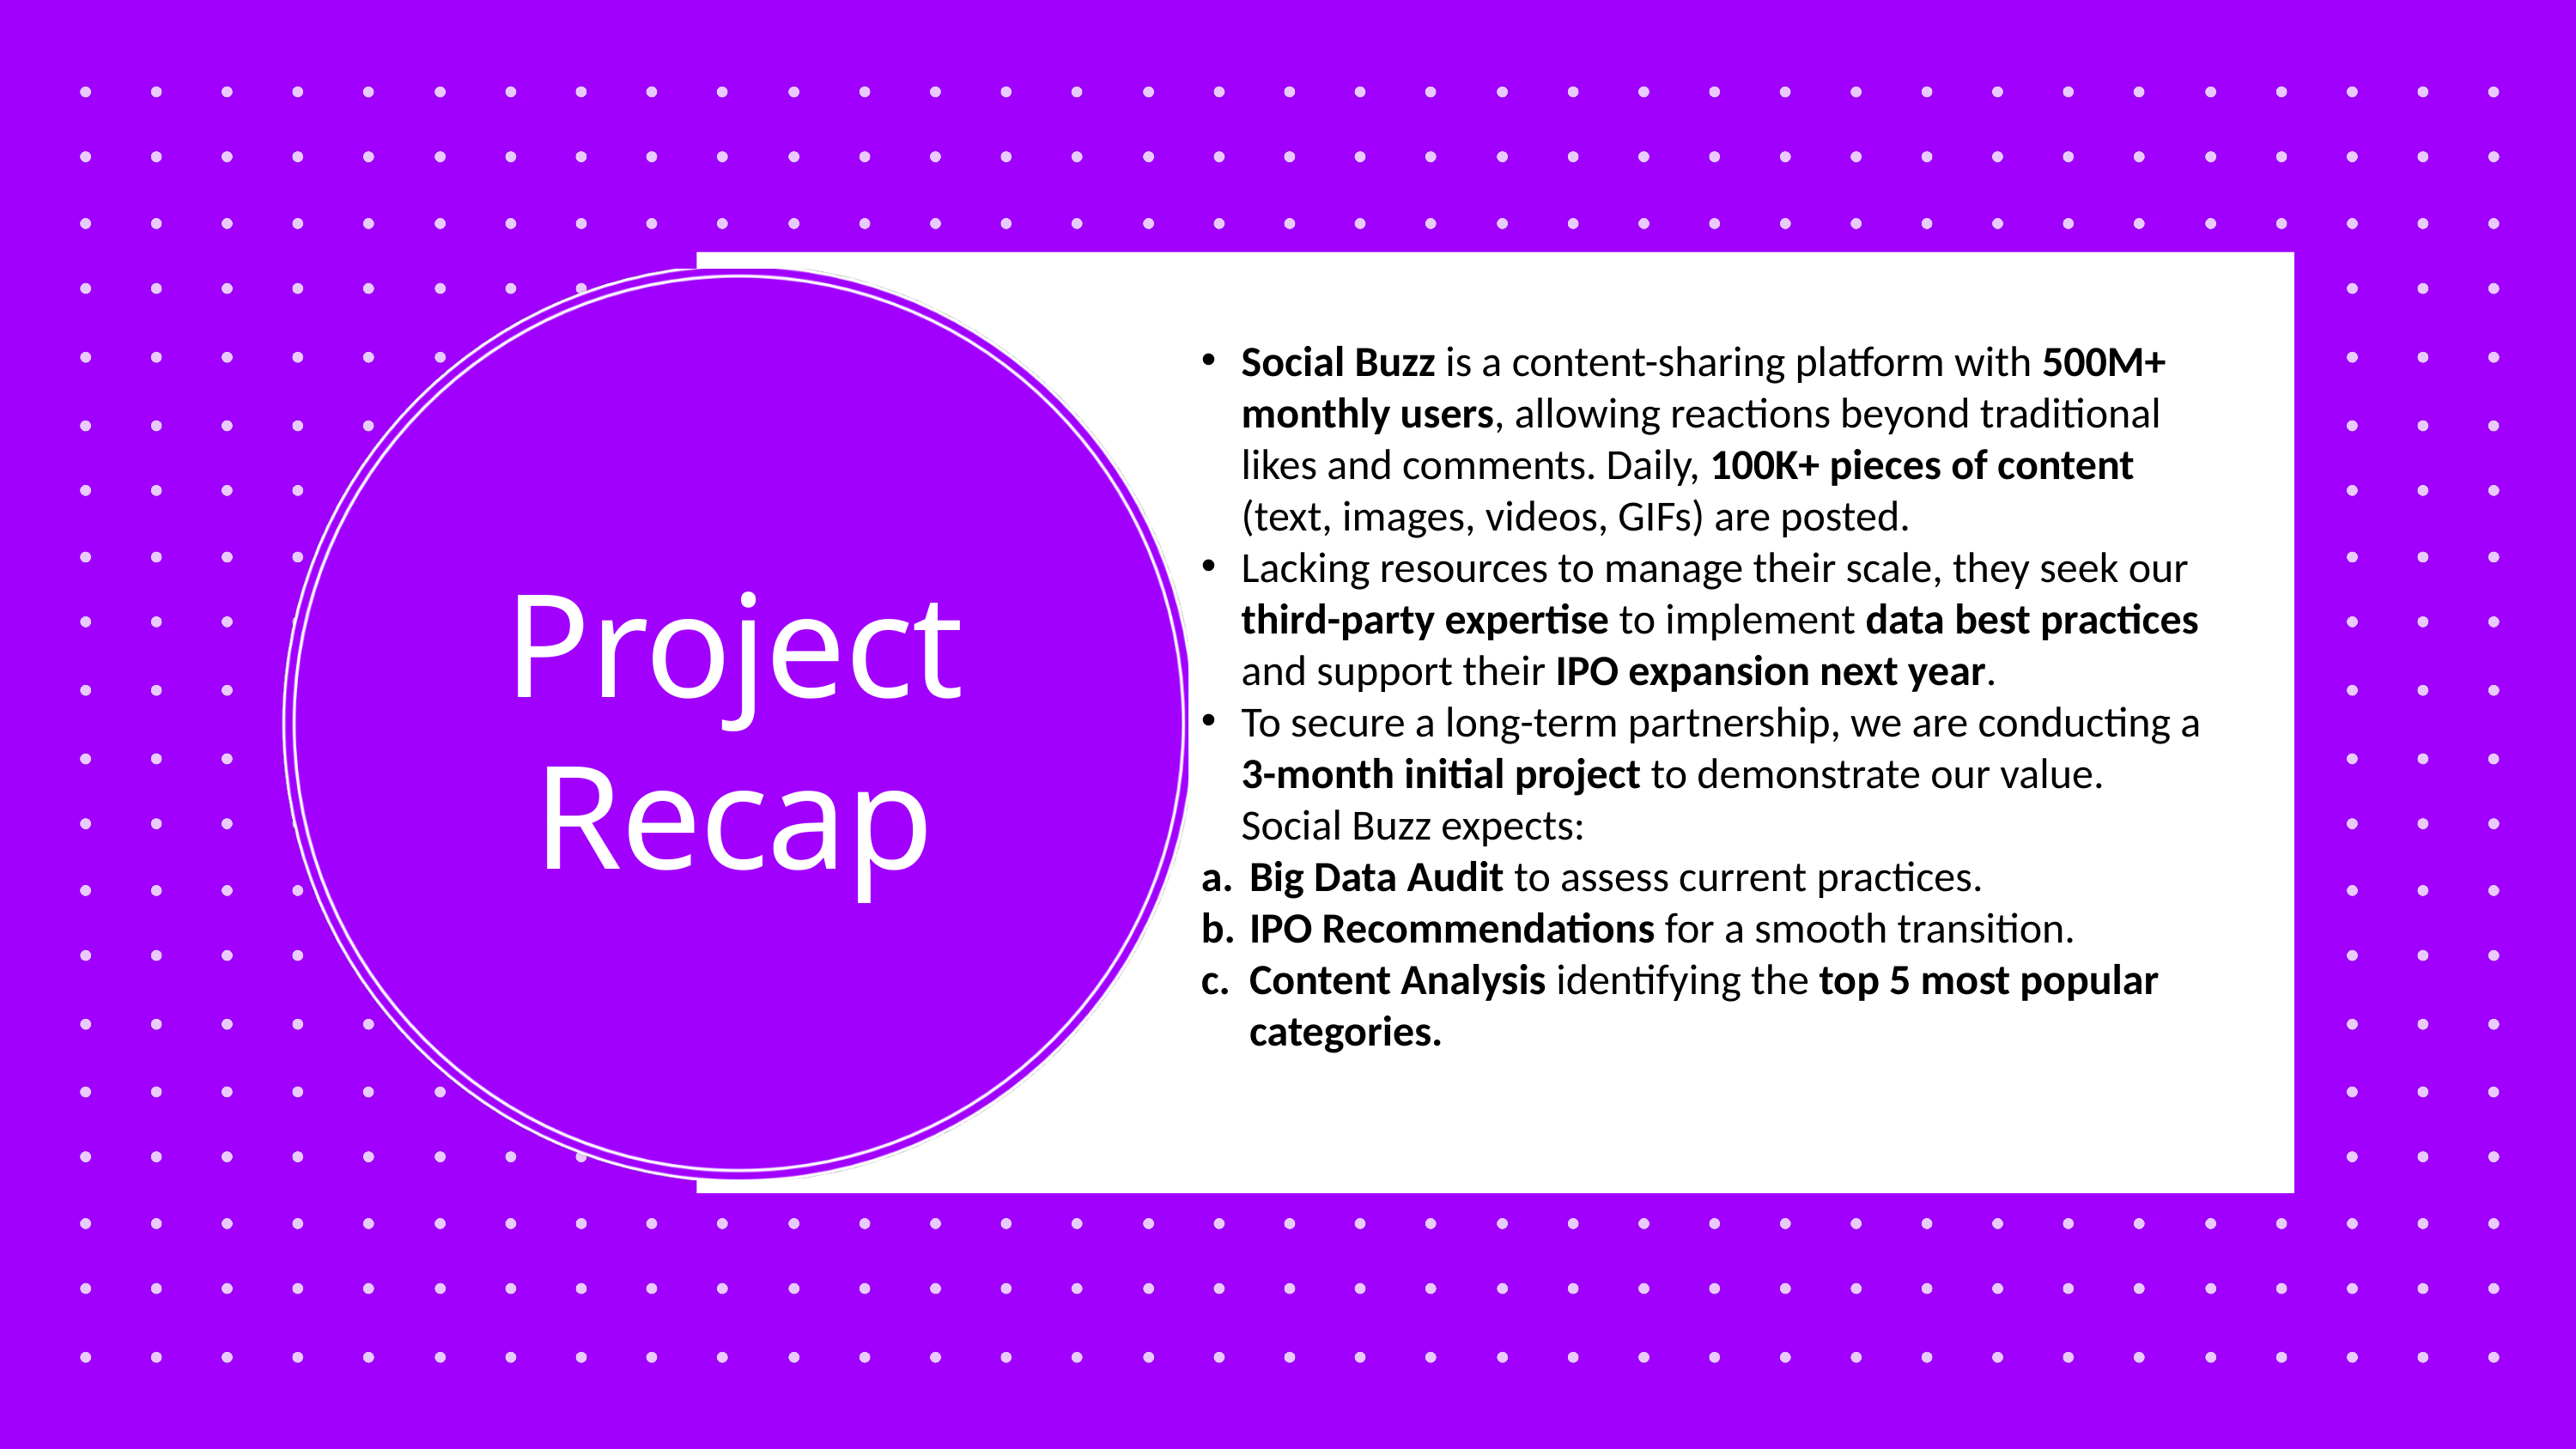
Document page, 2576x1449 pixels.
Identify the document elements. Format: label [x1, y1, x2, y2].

text_box [72, 82, 2504, 1367]
picture [278, 268, 1189, 1180]
